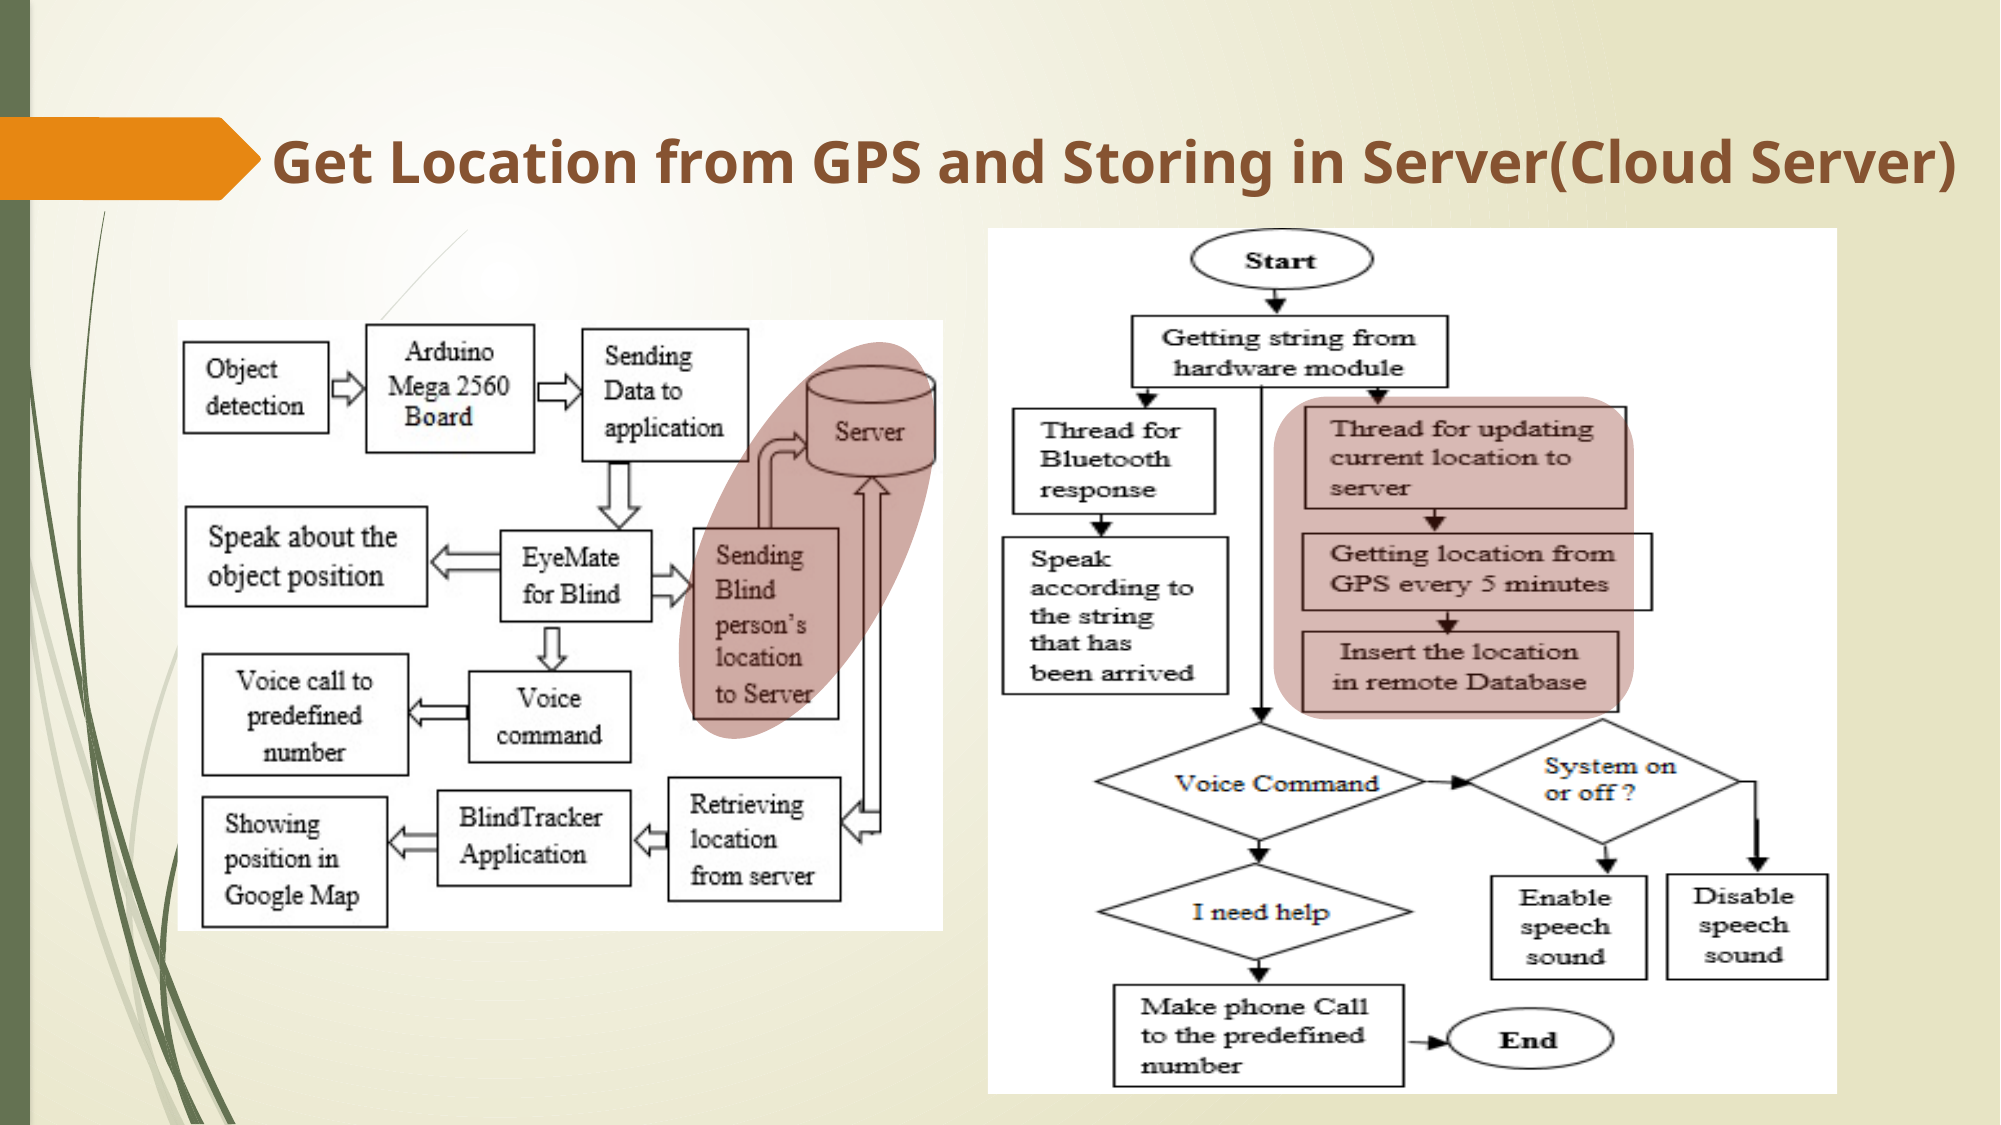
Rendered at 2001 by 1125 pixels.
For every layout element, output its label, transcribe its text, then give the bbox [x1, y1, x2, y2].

title Get Location from GPS and Storing in Server(Cloud Server) [256, 117, 2000, 214]
picture [177, 319, 943, 931]
picture [987, 228, 1838, 1094]
